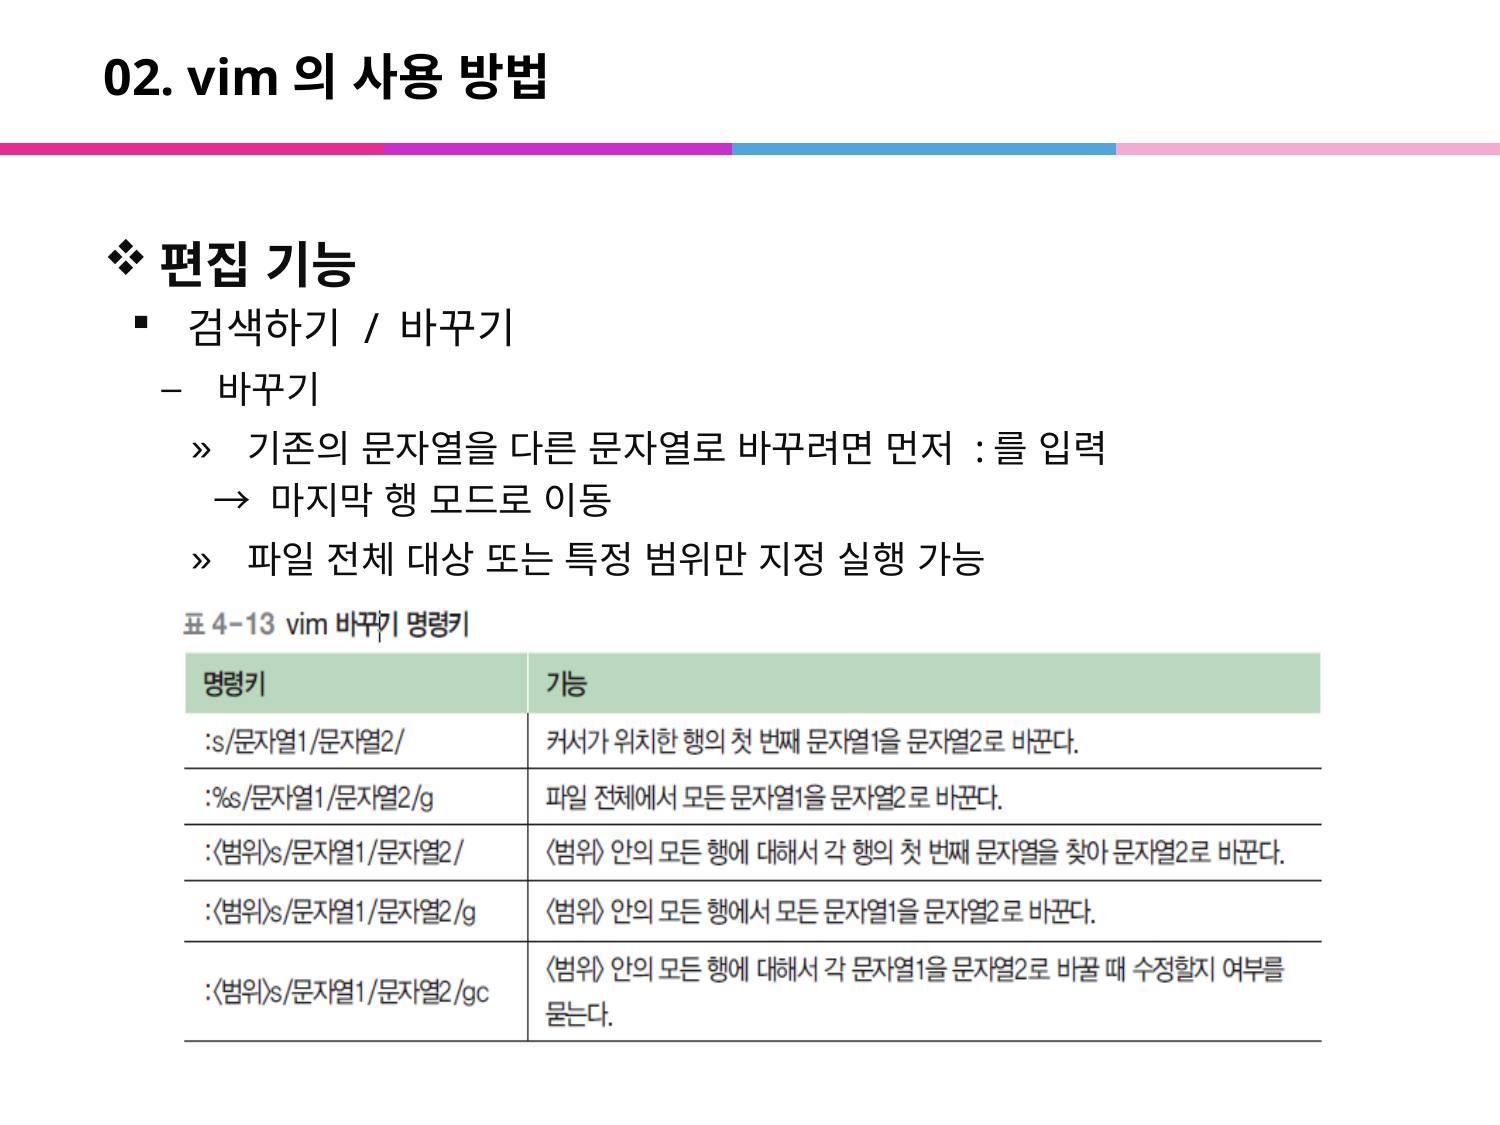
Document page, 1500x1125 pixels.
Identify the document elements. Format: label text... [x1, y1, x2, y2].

picture [182, 609, 1329, 1048]
list 편집 기능 검색하기 / 바꾸기 바꾸기 기존의 문자열을 다른 문자열로 바꾸려면 먼저 :를 입력 → 마지막 행 모드로 이동 파일 전체 대상 또는 특정 범위만 지정 실행 가능 [88, 196, 1448, 1083]
title 02. vim의 사용 방법 [88, 30, 1330, 121]
